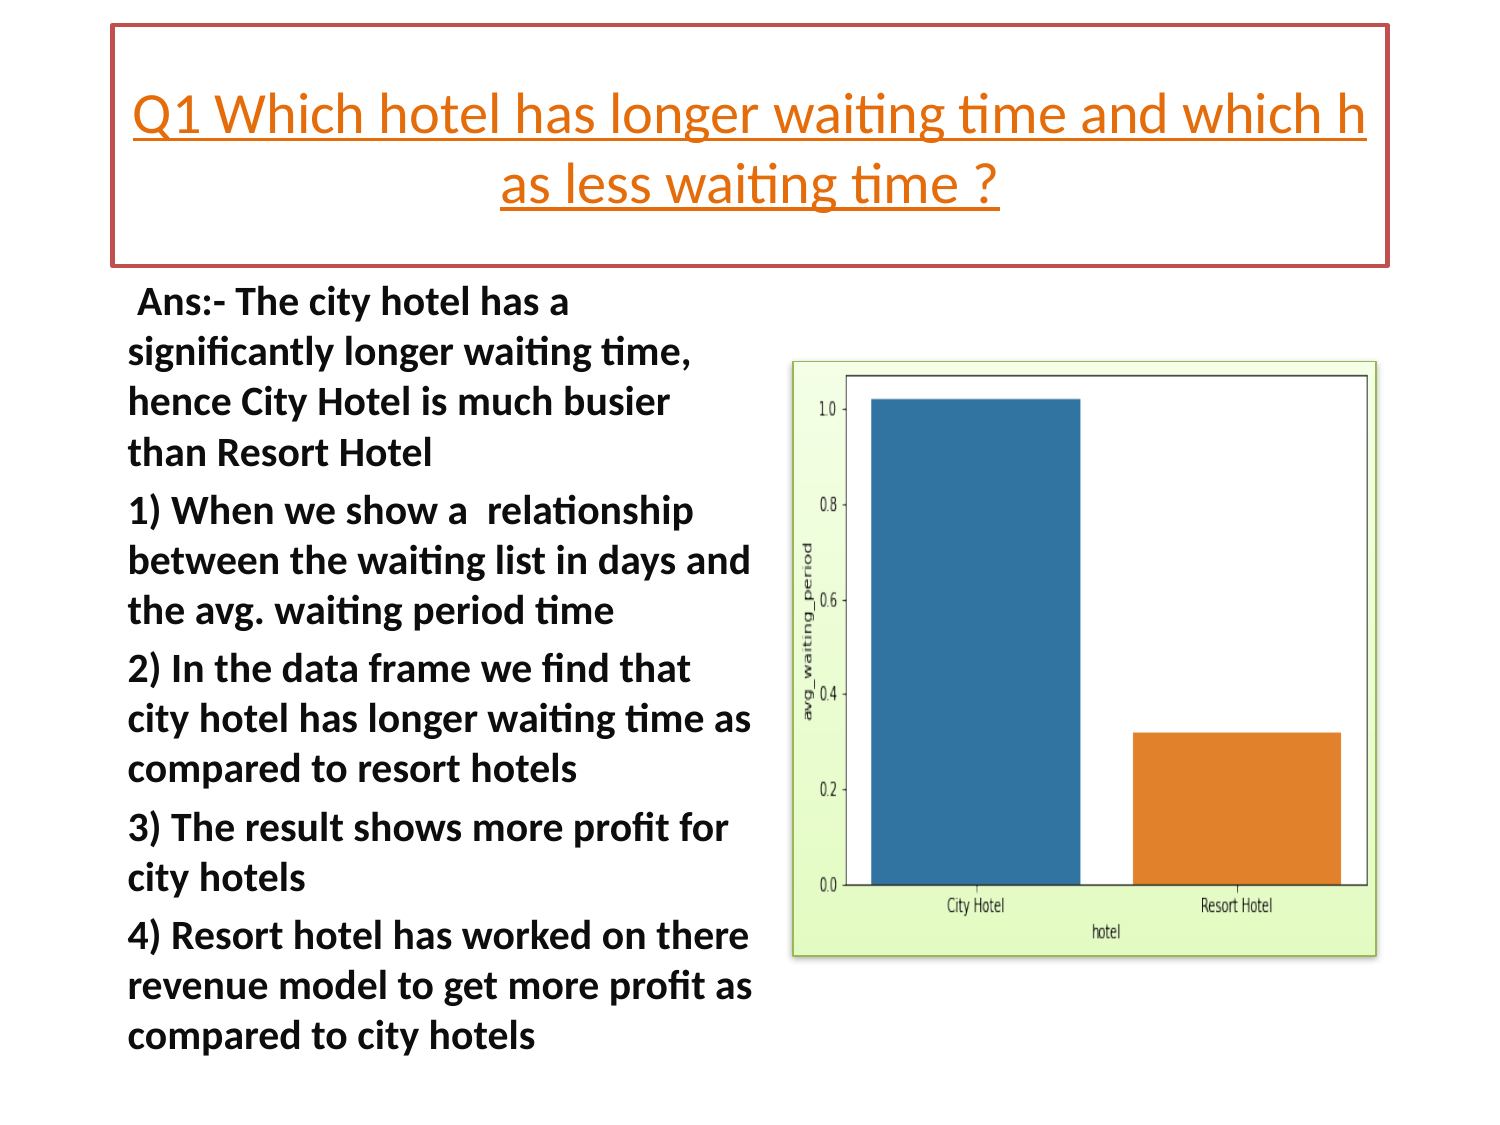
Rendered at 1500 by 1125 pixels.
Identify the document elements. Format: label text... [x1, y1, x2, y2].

title Q1 Which hotel has longer waiting time and which has less waiting time ? [110, 23, 1390, 268]
subtitle Ans:- The city hotel has a significantly longer waiting time, hence City Hotel is much busier than Resort Hotel 1) When we show a relationship between the waiting list in days and the avg. waiting period time 2) In the data frame we find that city hotel has longer waiting time as compared to resort hotels 3) The result shows more profit for city hotels 4) Resort hotel has worked on there revenue model to get more profit as compared to city hotels [112, 149, 775, 888]
picture [793, 362, 1376, 956]
